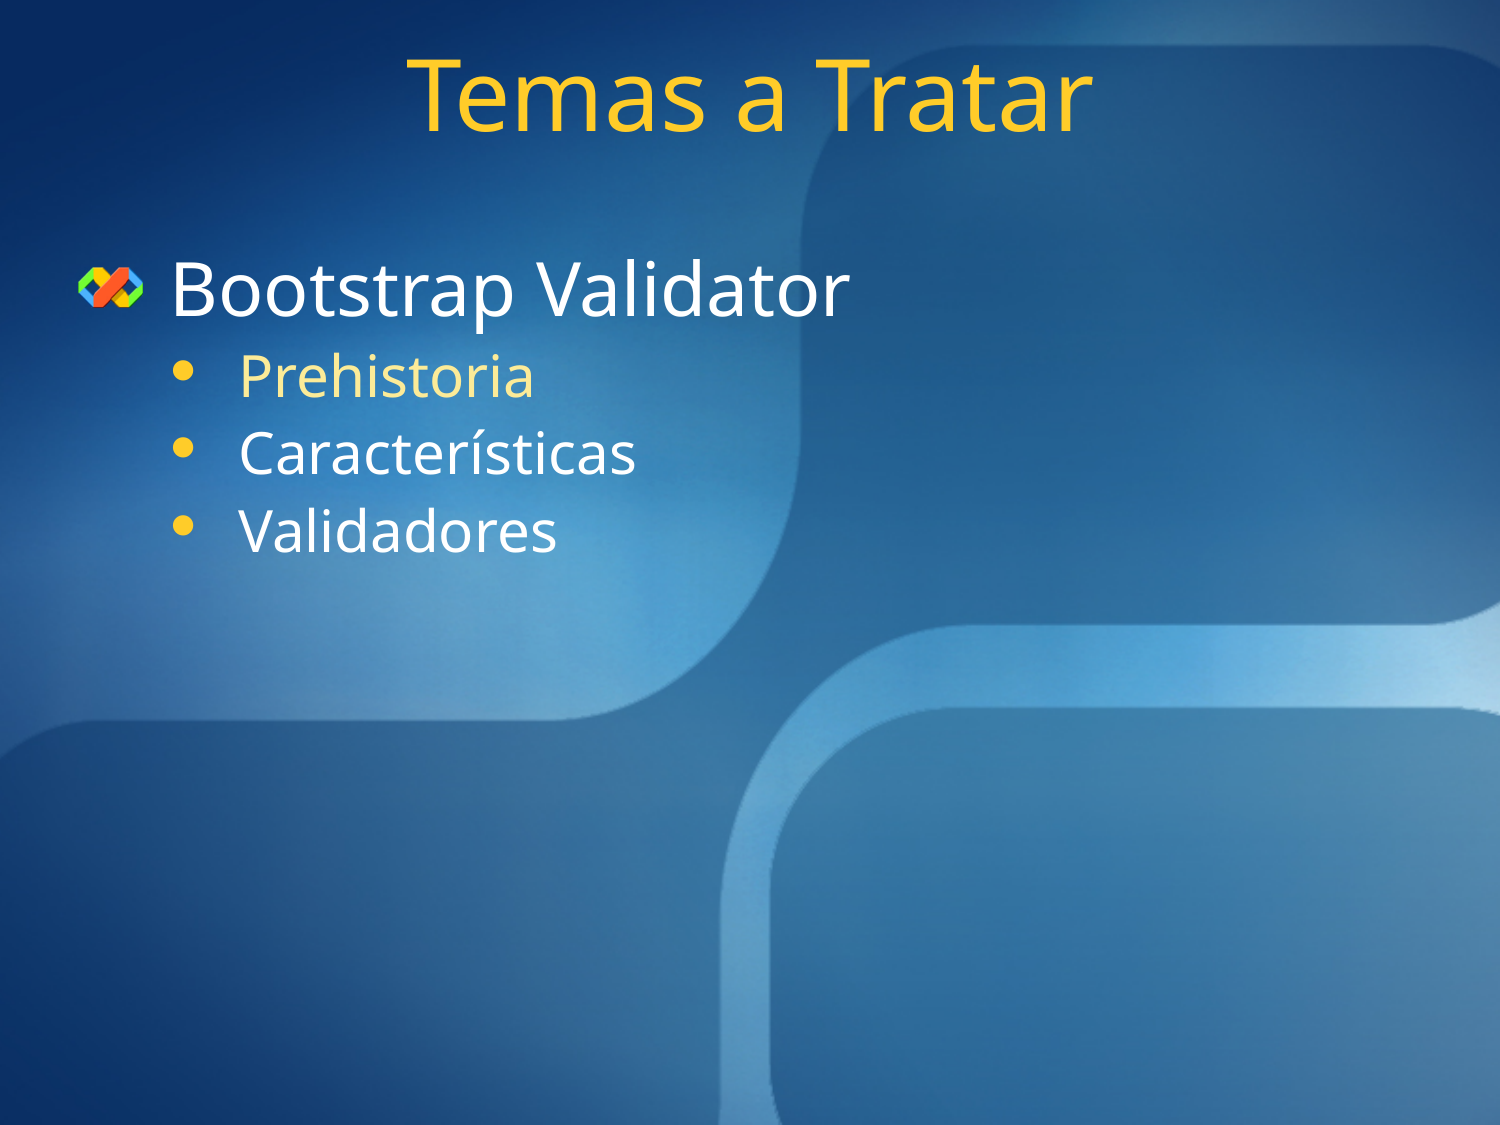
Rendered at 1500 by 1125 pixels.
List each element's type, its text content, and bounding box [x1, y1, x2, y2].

picture [0, 0, 1500, 1125]
title Temas a Tratar [62, 37, 1440, 161]
list Bootstrap Validator Prehistoria Características Validadores [62, 243, 1443, 586]
